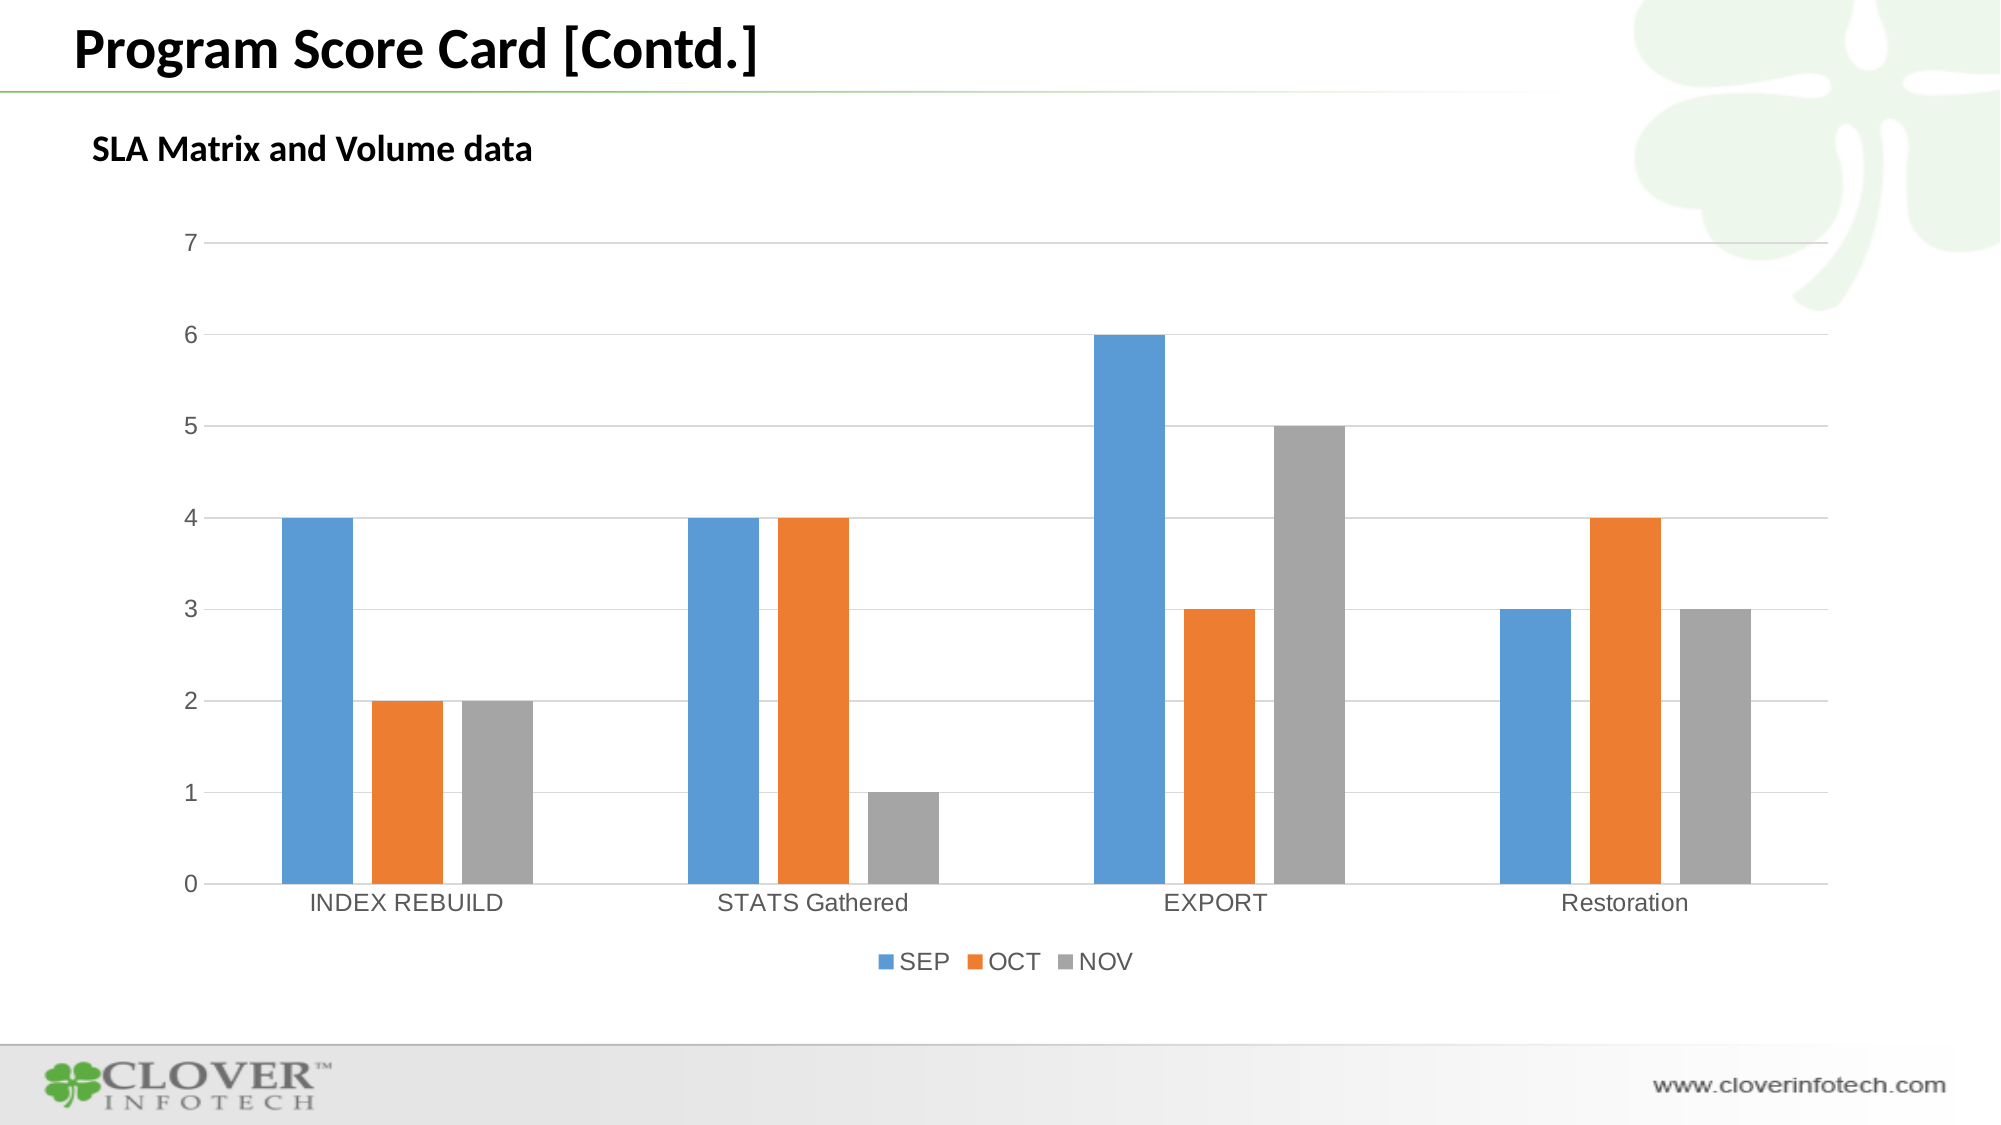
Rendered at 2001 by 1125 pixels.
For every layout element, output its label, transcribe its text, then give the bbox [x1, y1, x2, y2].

picture [0, 0, 2000, 1125]
chart [149, 214, 1863, 982]
text_box Program Score Card [Contd.] [59, 3, 1508, 158]
text_box SLA Matrix and Volume data [2, 116, 549, 221]
